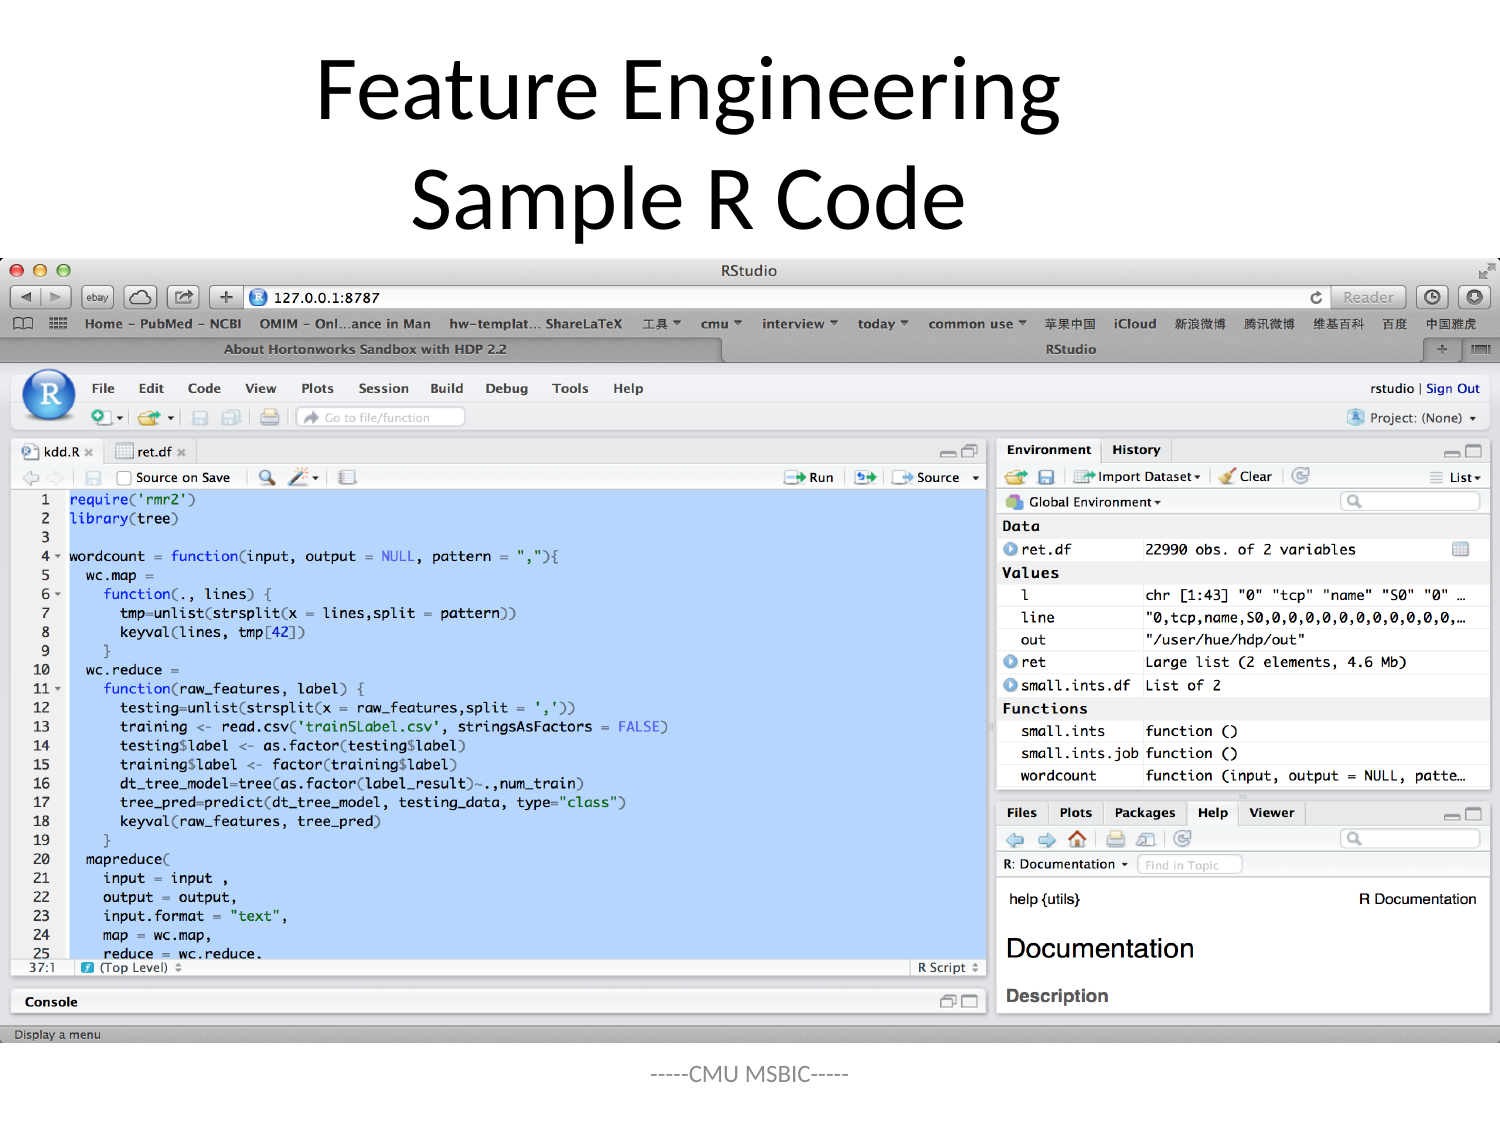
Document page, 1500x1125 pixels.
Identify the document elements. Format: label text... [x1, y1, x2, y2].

title Feature Engineering Sample R Code [51, 17, 1327, 256]
footer -----CMU MSBIC----- [512, 1051, 988, 1103]
picture [0, 258, 1500, 1043]
